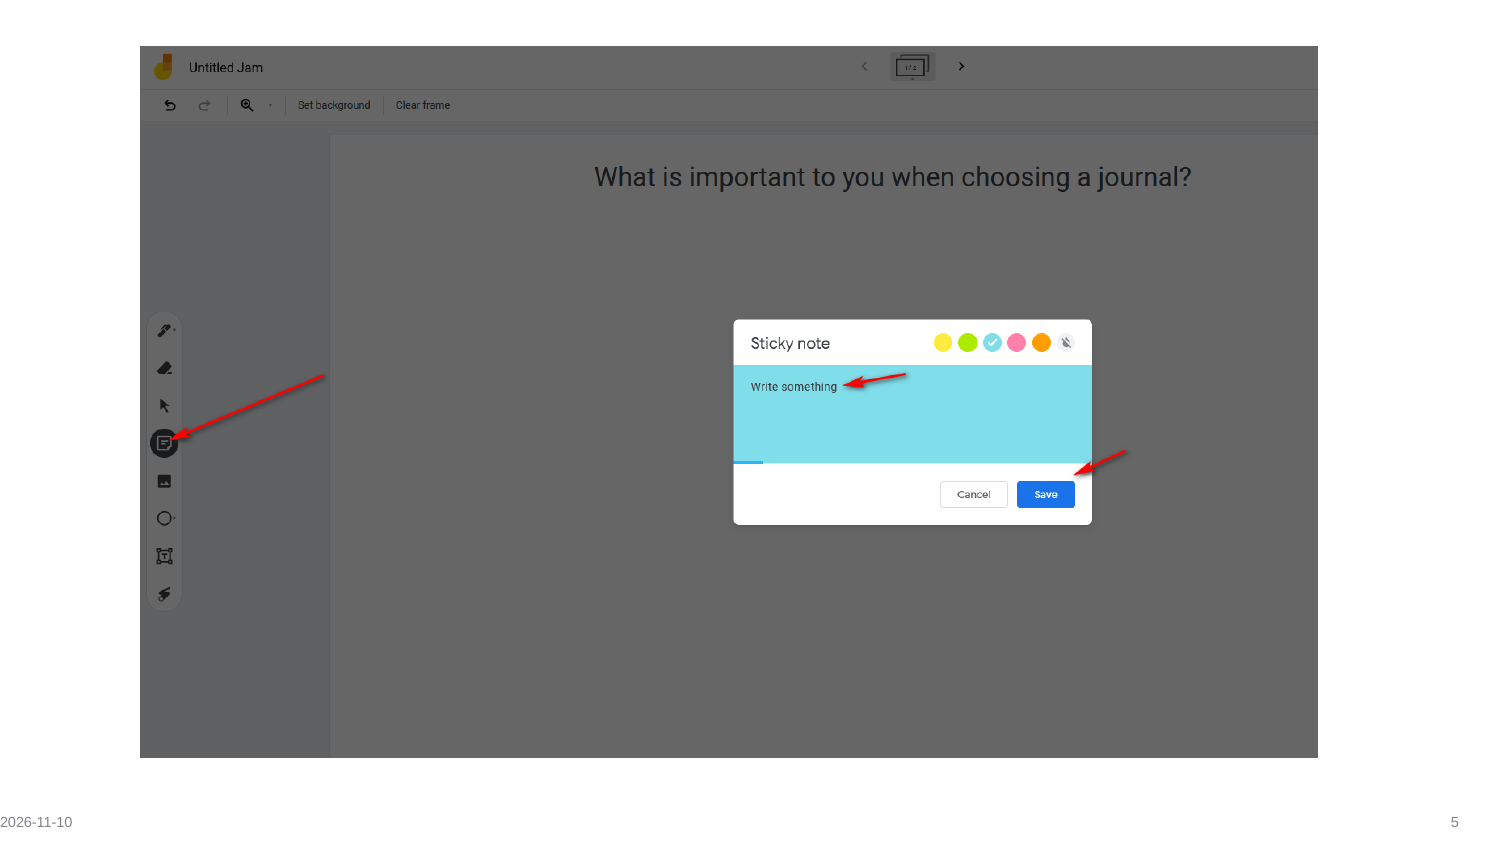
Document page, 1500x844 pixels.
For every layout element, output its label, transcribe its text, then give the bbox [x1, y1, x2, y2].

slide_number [0, 812, 338, 832]
slide_number 5 [1121, 811, 1459, 832]
picture [139, 45, 1318, 758]
